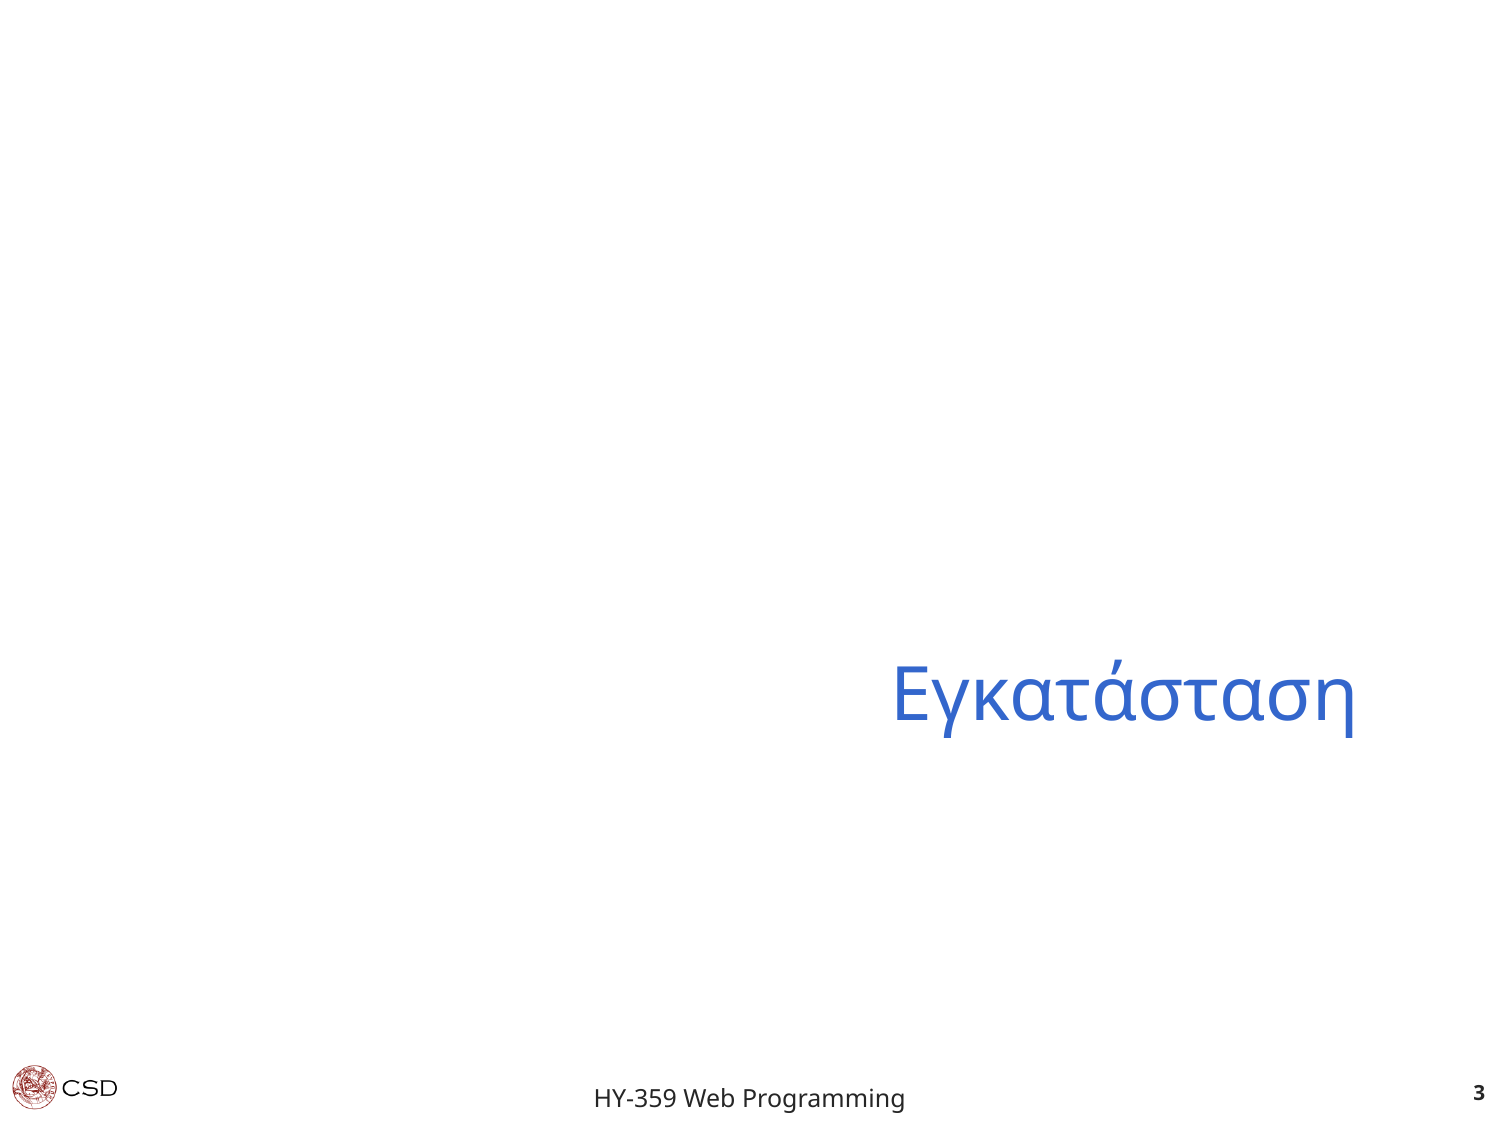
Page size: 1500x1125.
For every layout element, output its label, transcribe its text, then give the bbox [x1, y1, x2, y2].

slide_number ‹#› [1418, 1064, 1500, 1124]
picture [8, 1061, 122, 1113]
text_box Εγκατάσταση [874, 637, 1425, 743]
